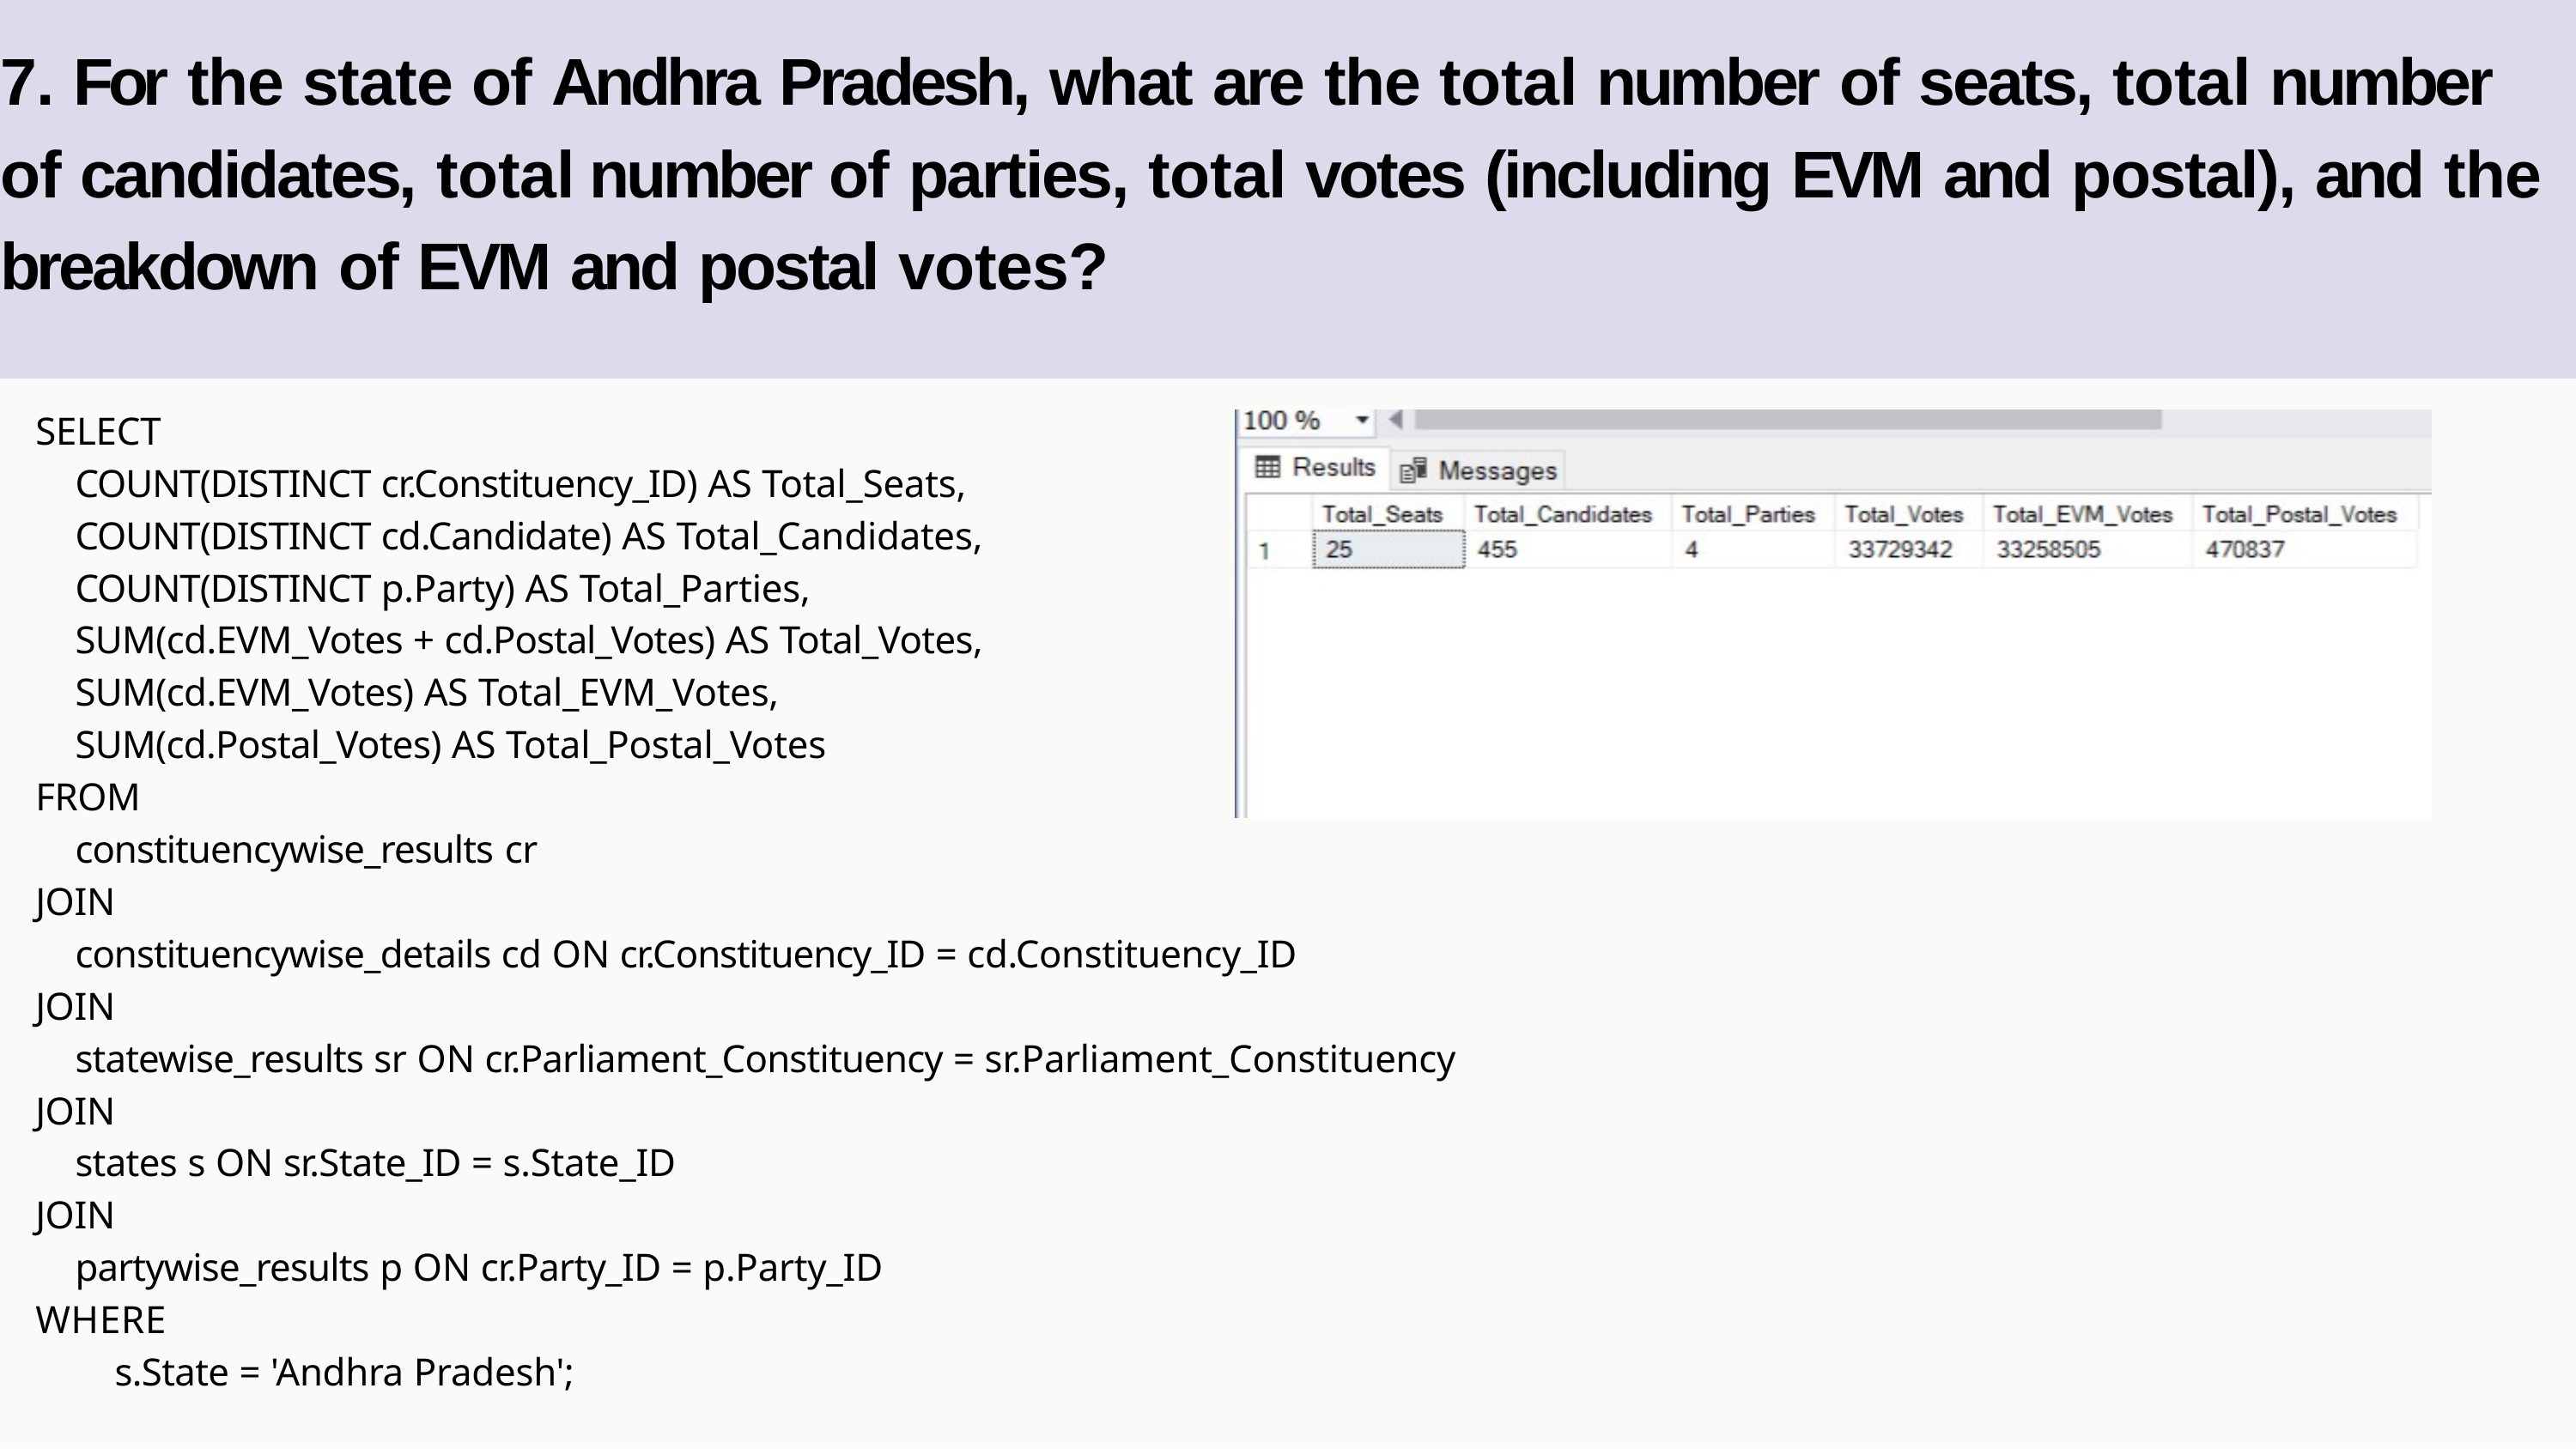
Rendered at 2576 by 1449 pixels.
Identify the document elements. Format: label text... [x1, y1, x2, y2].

text_box SELECT COUNT(DISTINCT cr.Constituency_ID) AS Total_Seats, COUNT(DISTINCT cd.Candidate) AS Total_Candidates, COUNT(DISTINCT p.Party) AS Total_Parties, SUM(cd.EVM_Votes + cd.Postal_Votes) AS Total_Votes, SUM(cd.EVM_Votes) AS Total_EVM_Votes, SUM(cd.Postal_Votes) AS Total_Postal_Votes FROM constituencywise_results cr JOIN constituencywise_details cd ON cr.Constituency_ID = cd.Constituency_ID JOIN statewise_results sr ON cr.Parliament_Constituency = sr.Parliament_Constituency JOIN states s ON sr.State_ID = s.State_ID JOIN partywise_results p ON cr.Party_ID = p.Party_ID WHERE s.State = 'Andhra Pradesh'; [33, 398, 1516, 1394]
text_box [0, 0, 2576, 379]
picture [1235, 409, 2433, 818]
title 7. For the state of Andhra Pradesh, what are the total number of seats, total number of candidates, total number of parties, total votes (including EVM and postal), and the breakdown of EVM and postal votes? [0, 0, 2563, 303]
